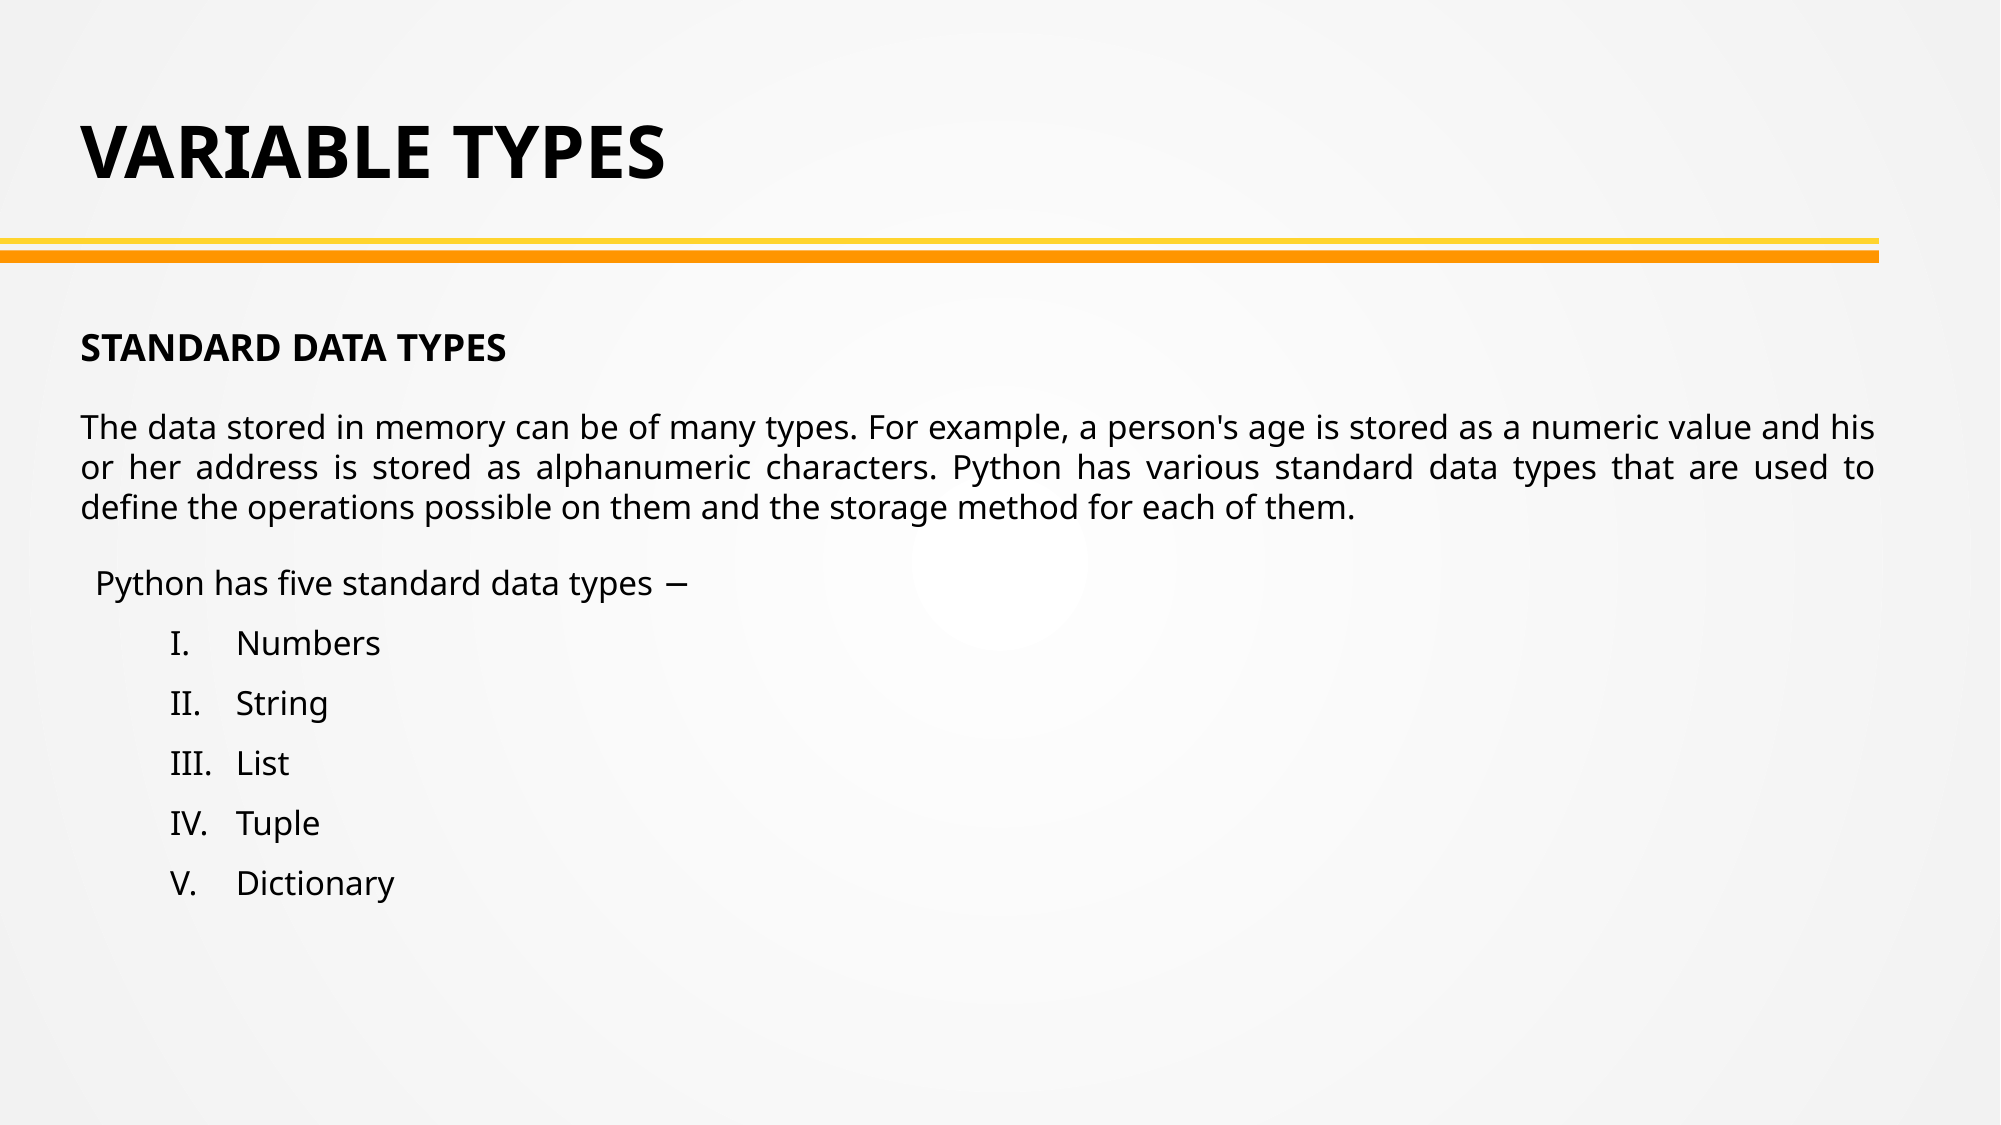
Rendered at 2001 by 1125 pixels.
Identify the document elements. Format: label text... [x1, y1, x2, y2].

text_box VARIABLE TYPES [80, 105, 1261, 201]
text_box Python has five standard data types − Numbers String List Tuple Dictionary [80, 555, 924, 910]
text_box STANDARD DATA TYPES The data stored in memory can be of many types. For example, a person's age is stored as a numeric value and his or her address is stored as alphanumeric characters. Python has various standard data types that are used to define the operations possible on them and the storage method for each of them. [80, 323, 1879, 534]
text_box [0, 249, 1880, 264]
